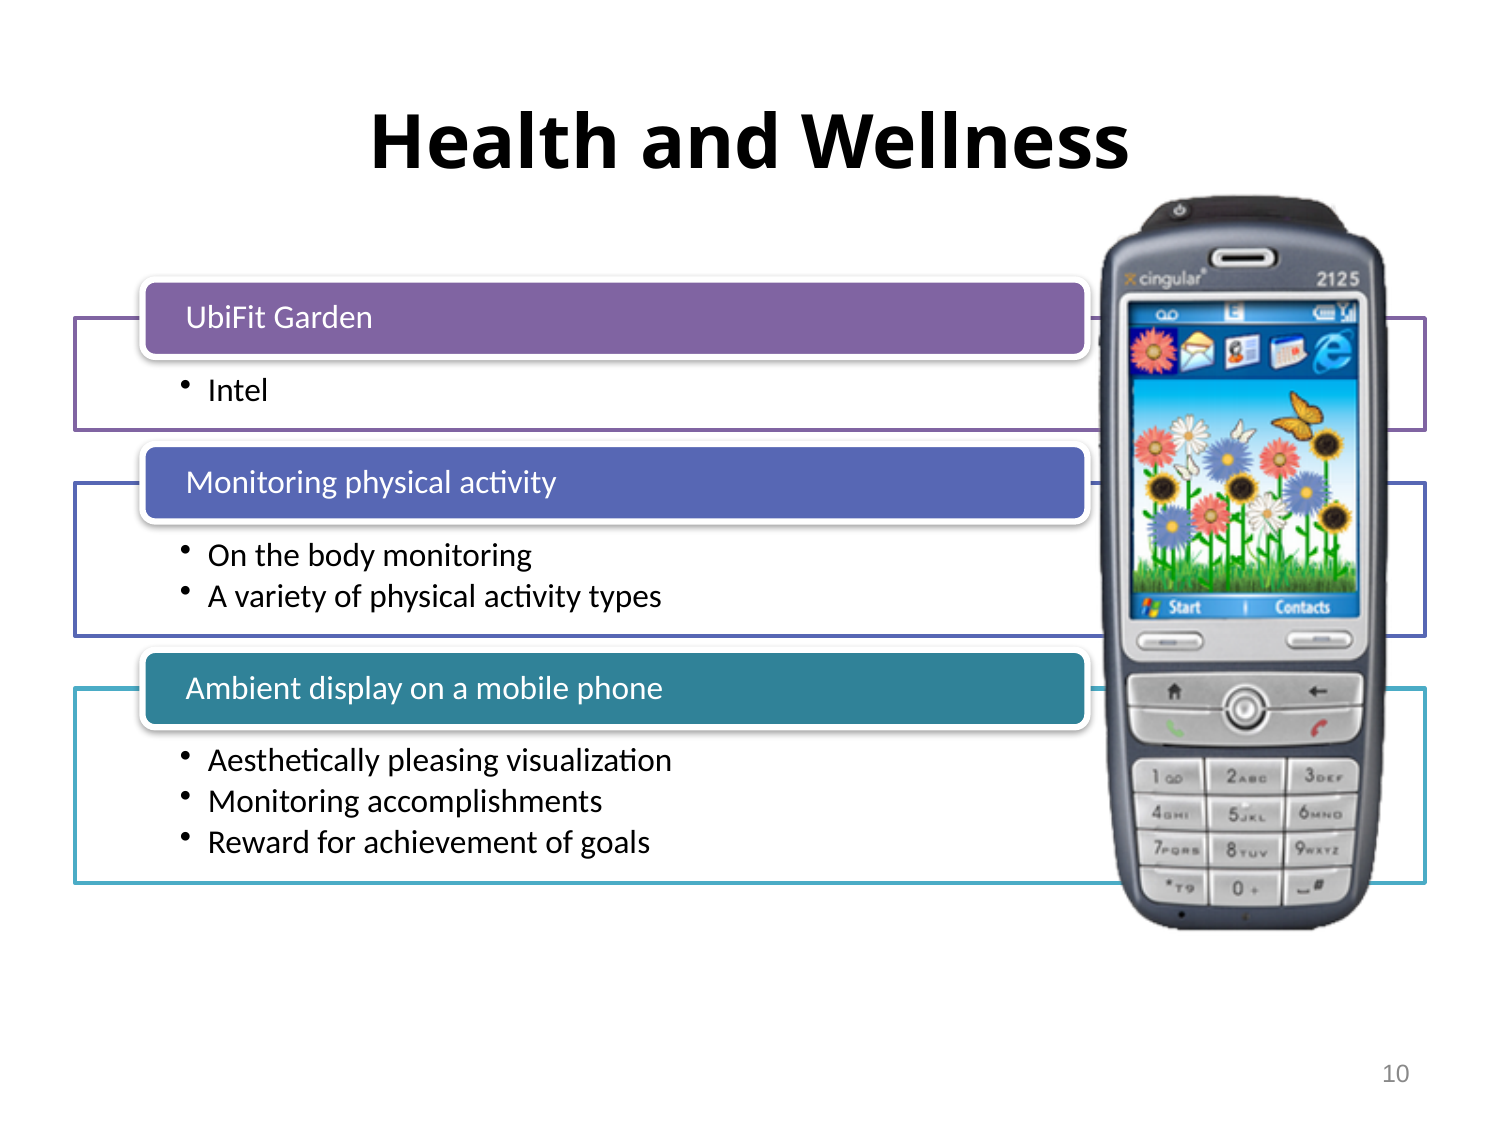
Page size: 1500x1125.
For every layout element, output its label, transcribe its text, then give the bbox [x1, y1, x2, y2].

picture [74, 187, 1426, 936]
title Health and Wellness [75, 45, 1425, 233]
slide_number 10 [1125, 1042, 1425, 1103]
